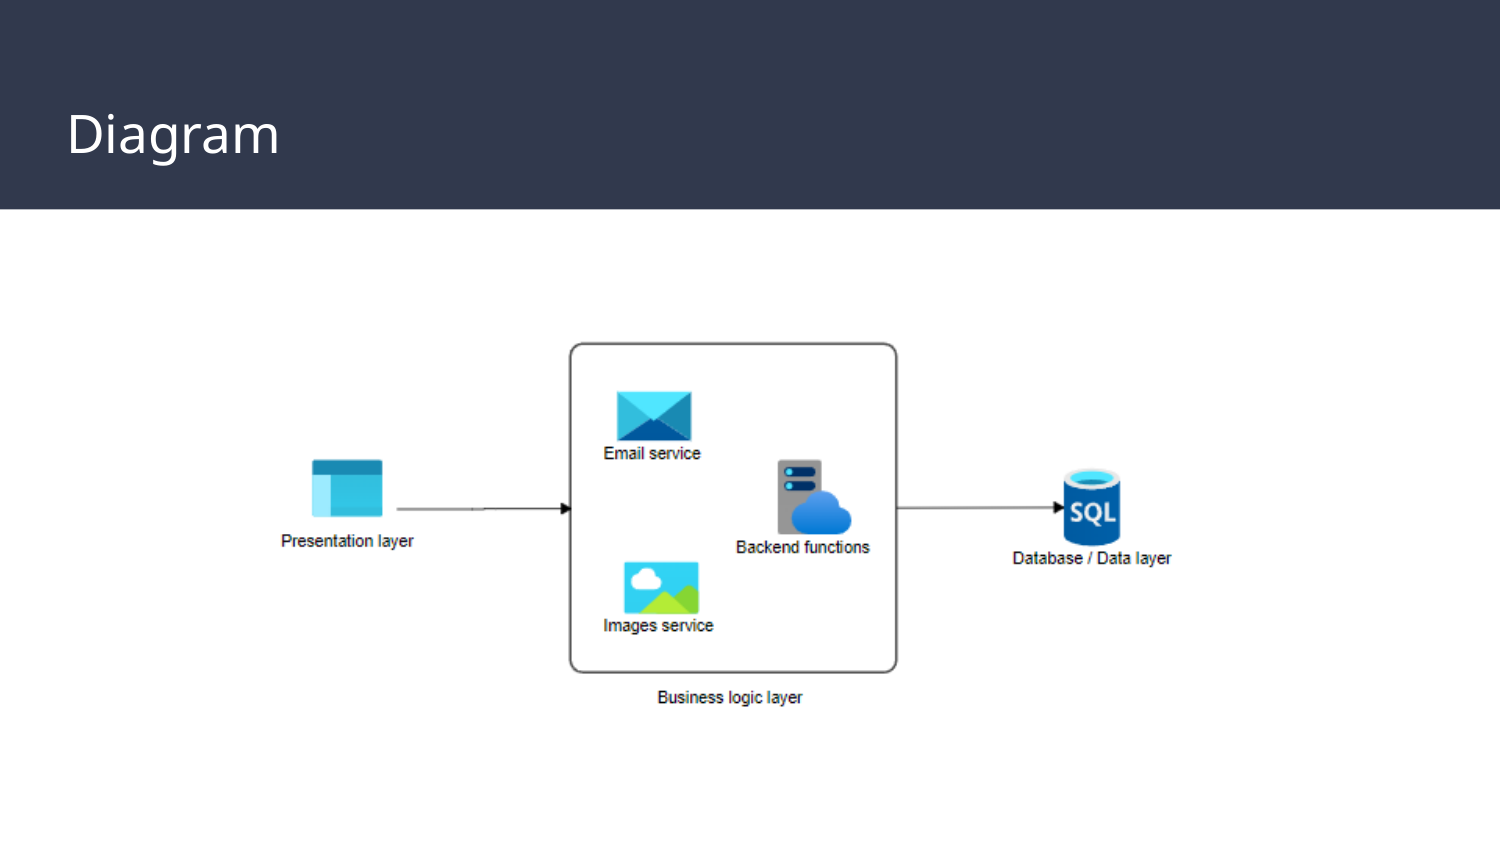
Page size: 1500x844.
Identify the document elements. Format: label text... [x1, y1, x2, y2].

picture [180, 241, 1319, 799]
title Diagram [51, 82, 1449, 185]
